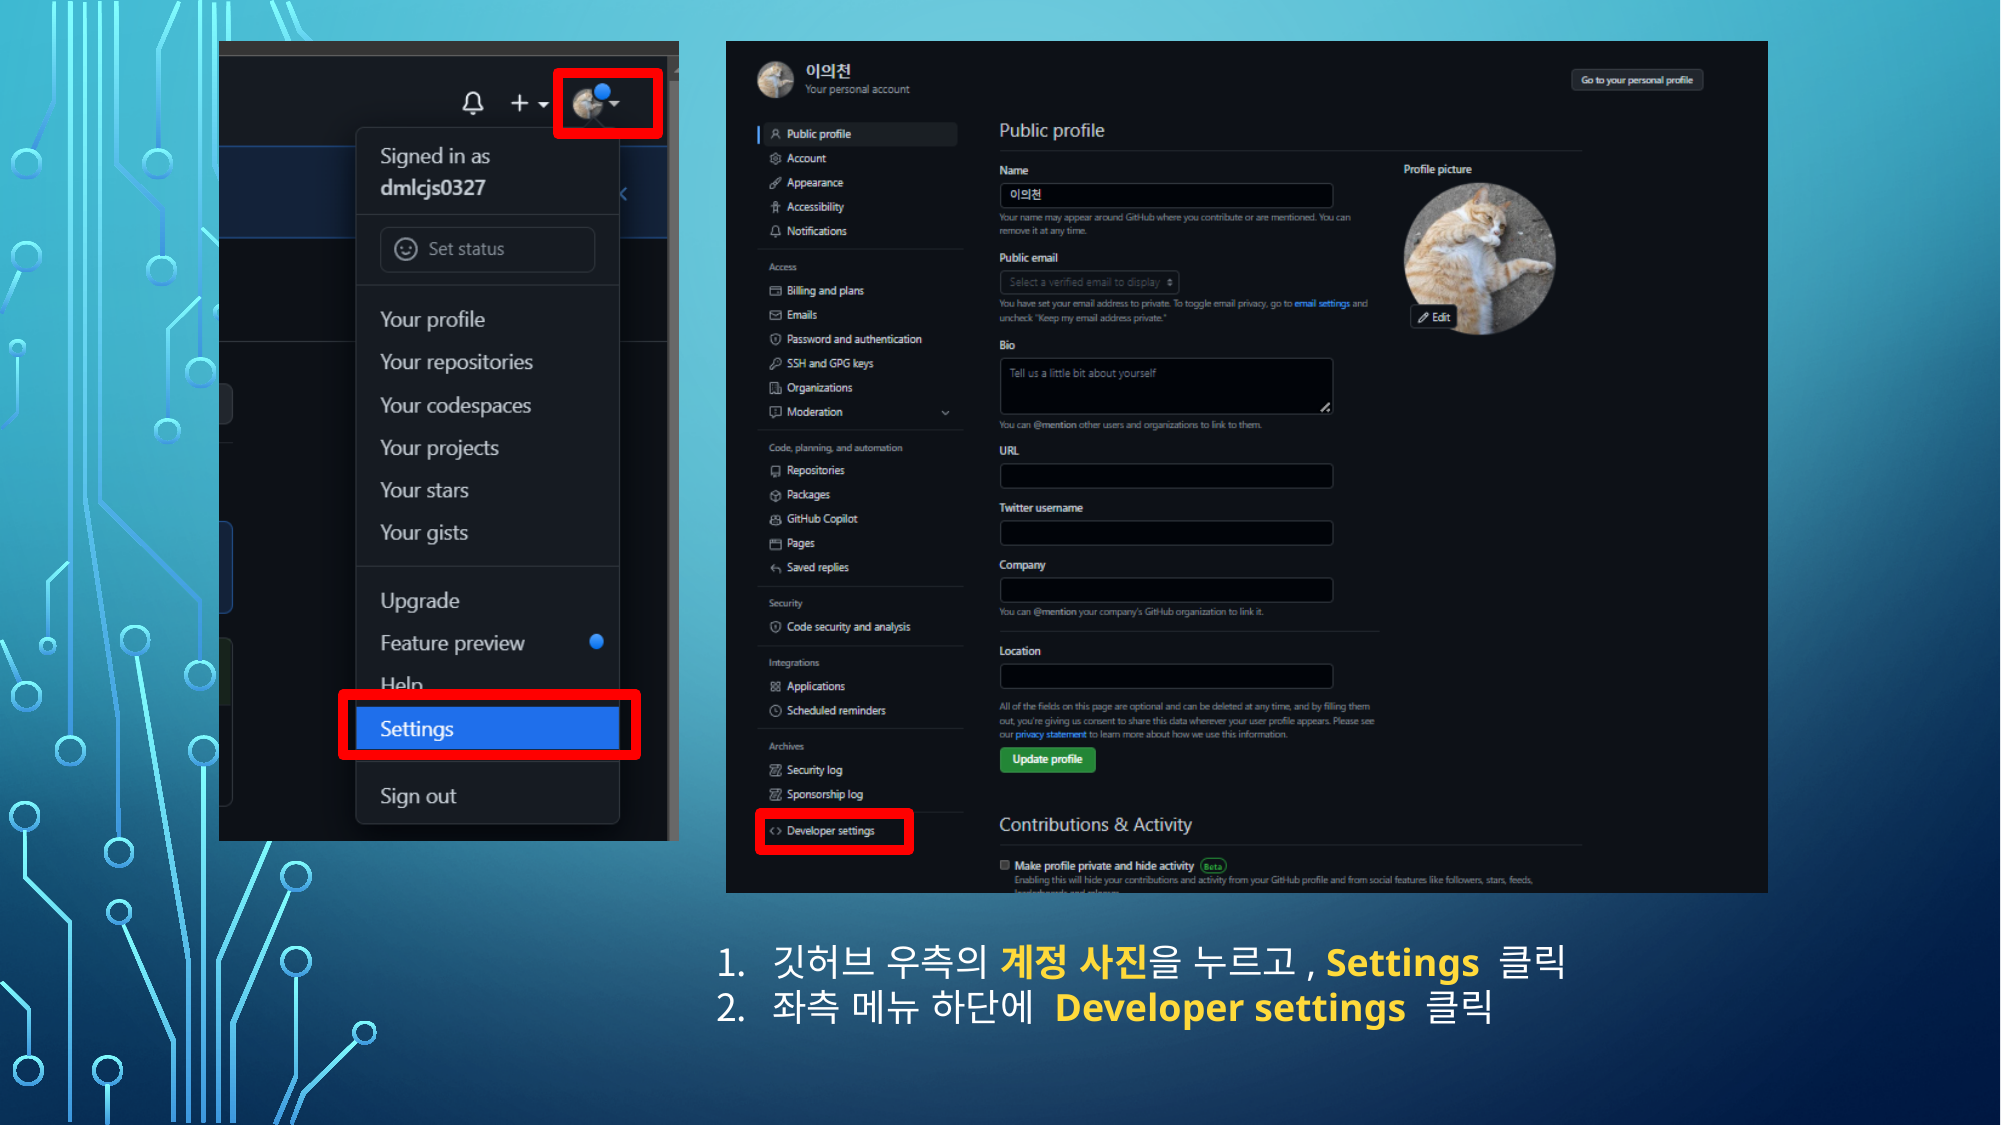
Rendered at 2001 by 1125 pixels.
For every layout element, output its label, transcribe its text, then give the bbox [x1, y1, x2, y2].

picture [218, 41, 679, 841]
picture [725, 41, 1768, 894]
text_box 깃허브 우측의 계정 사진을 누르고, Settings 클릭 좌측 메뉴 하단에 Developer settings 클릭 [701, 931, 1583, 1082]
